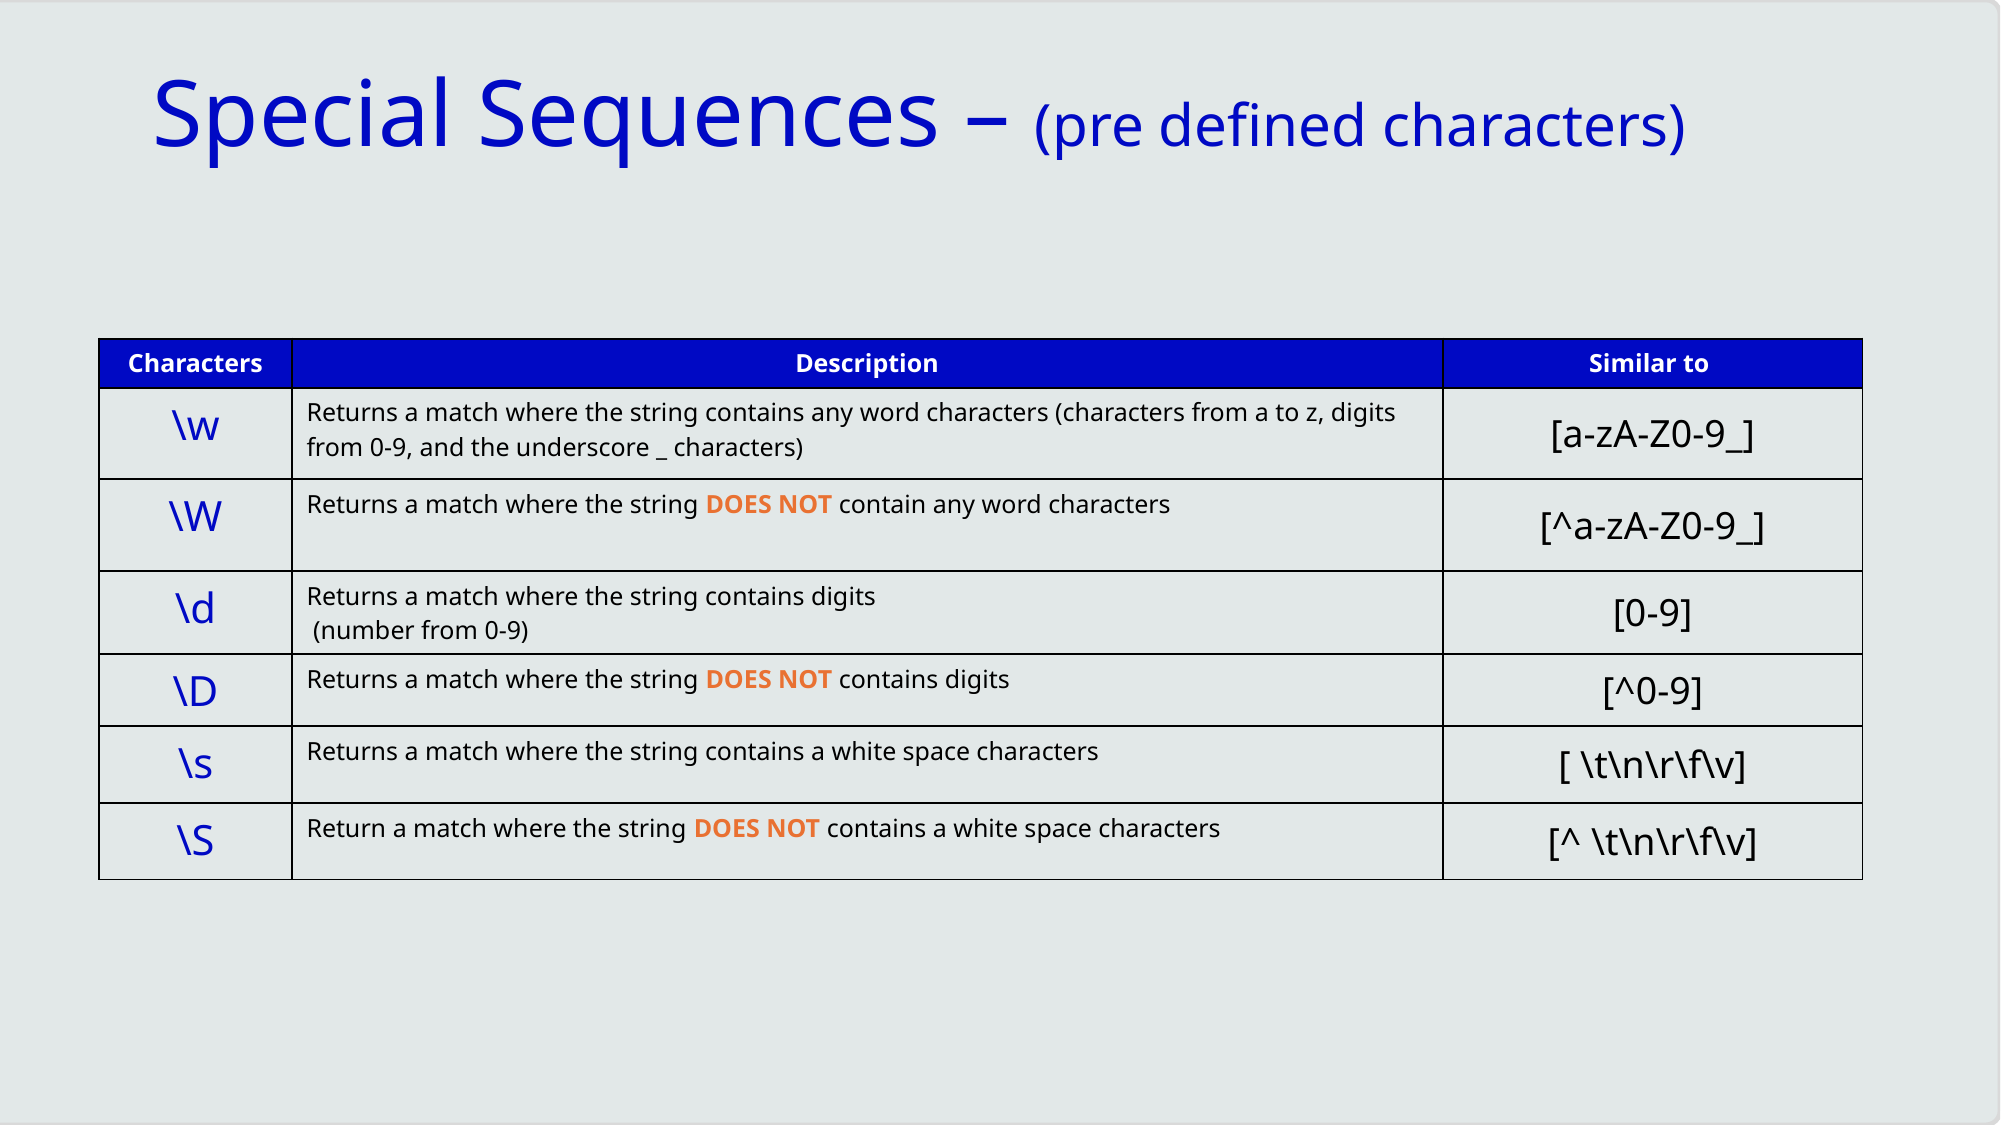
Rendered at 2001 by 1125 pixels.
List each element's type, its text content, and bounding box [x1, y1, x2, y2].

table_cell \W [100, 480, 291, 570]
table_cell Returns a match where the string contains digits (number from 0-9) [293, 572, 1442, 653]
table_header Similar to [1444, 340, 1862, 387]
table_cell [^0-9] [1444, 655, 1862, 725]
table_cell \w [100, 389, 291, 478]
table_cell \d [100, 572, 291, 653]
table_cell \D [100, 655, 291, 725]
table_cell Returns a match where the string contains a white space characters [293, 727, 1442, 802]
table_header Characters [100, 340, 291, 387]
table_cell [0-9] [1444, 572, 1862, 653]
table_cell [a-zA-Z0-9_] [1444, 389, 1862, 478]
table_cell Return a match where the string DOES NOT contains a white space characters [293, 804, 1442, 879]
table_cell \s [100, 727, 291, 802]
table_cell \S [100, 804, 291, 879]
title Special Sequences – (pre defined characters) [137, 59, 1863, 278]
table_cell [ \t\n\r\f\v] [1444, 727, 1862, 802]
table_cell Returns a match where the string DOES NOT contain any word characters [293, 480, 1442, 570]
table_cell Returns a match where the string DOES NOT contains digits [293, 655, 1442, 725]
table_cell [^ \t\n\r\f\v] [1444, 804, 1862, 879]
table_cell [^a-zA-Z0-9_] [1444, 480, 1862, 570]
table_cell Returns a match where the string contains any word characters (characters from a to z, digits from 0-9, and the underscore _ characters) [293, 389, 1442, 478]
table_header Description [293, 340, 1442, 387]
